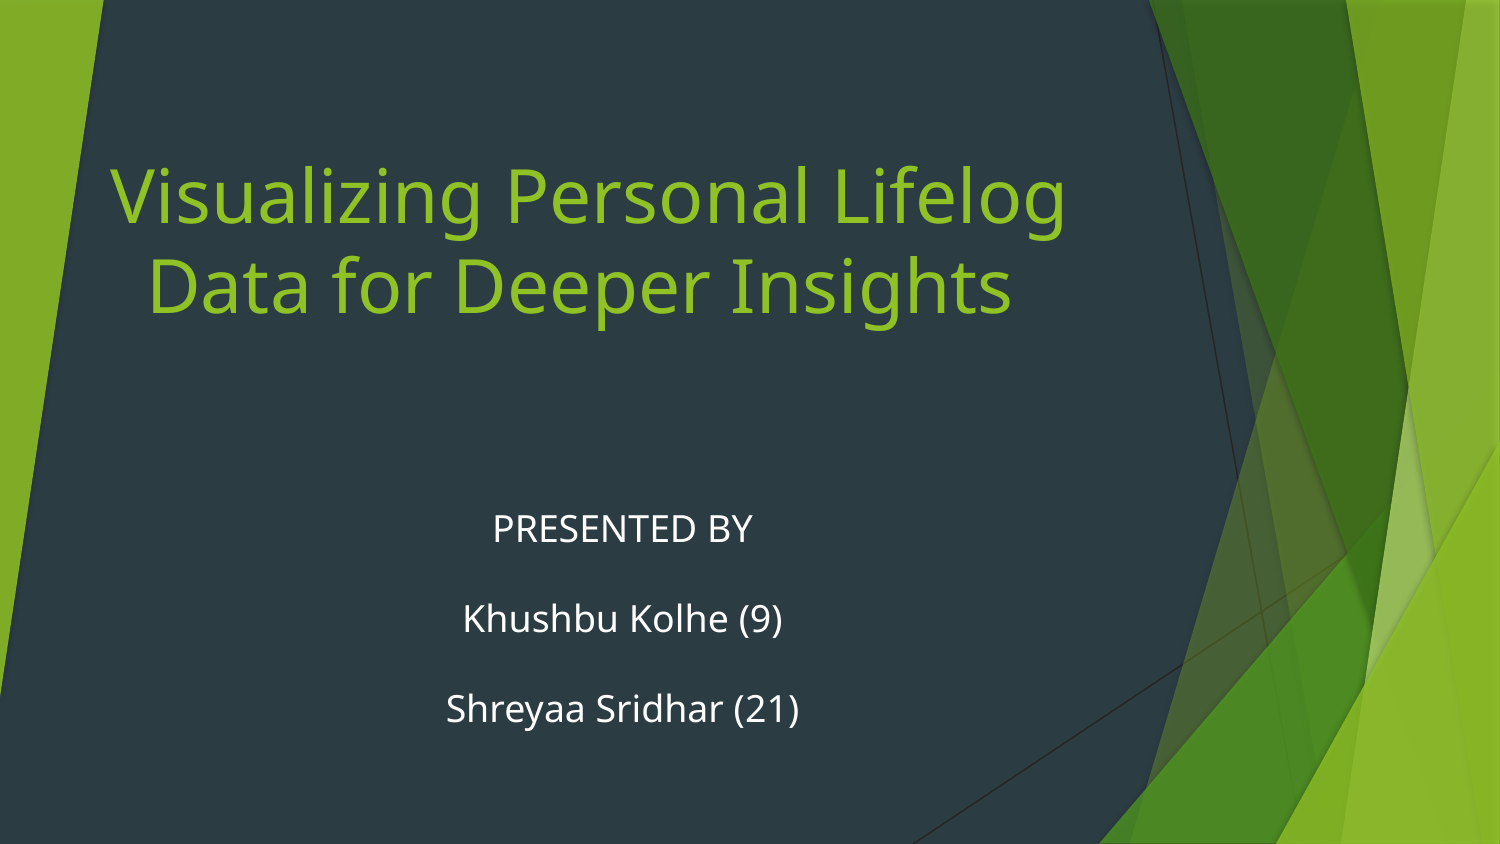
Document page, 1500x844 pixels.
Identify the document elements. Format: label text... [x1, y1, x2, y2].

text_box PRESENTED BY Khushbu Kolhe (9) Shreyaa Sridhar (21) [260, 489, 985, 715]
title Visualizing Personal Lifelog Data for Deeper Insights [48, 35, 1132, 344]
